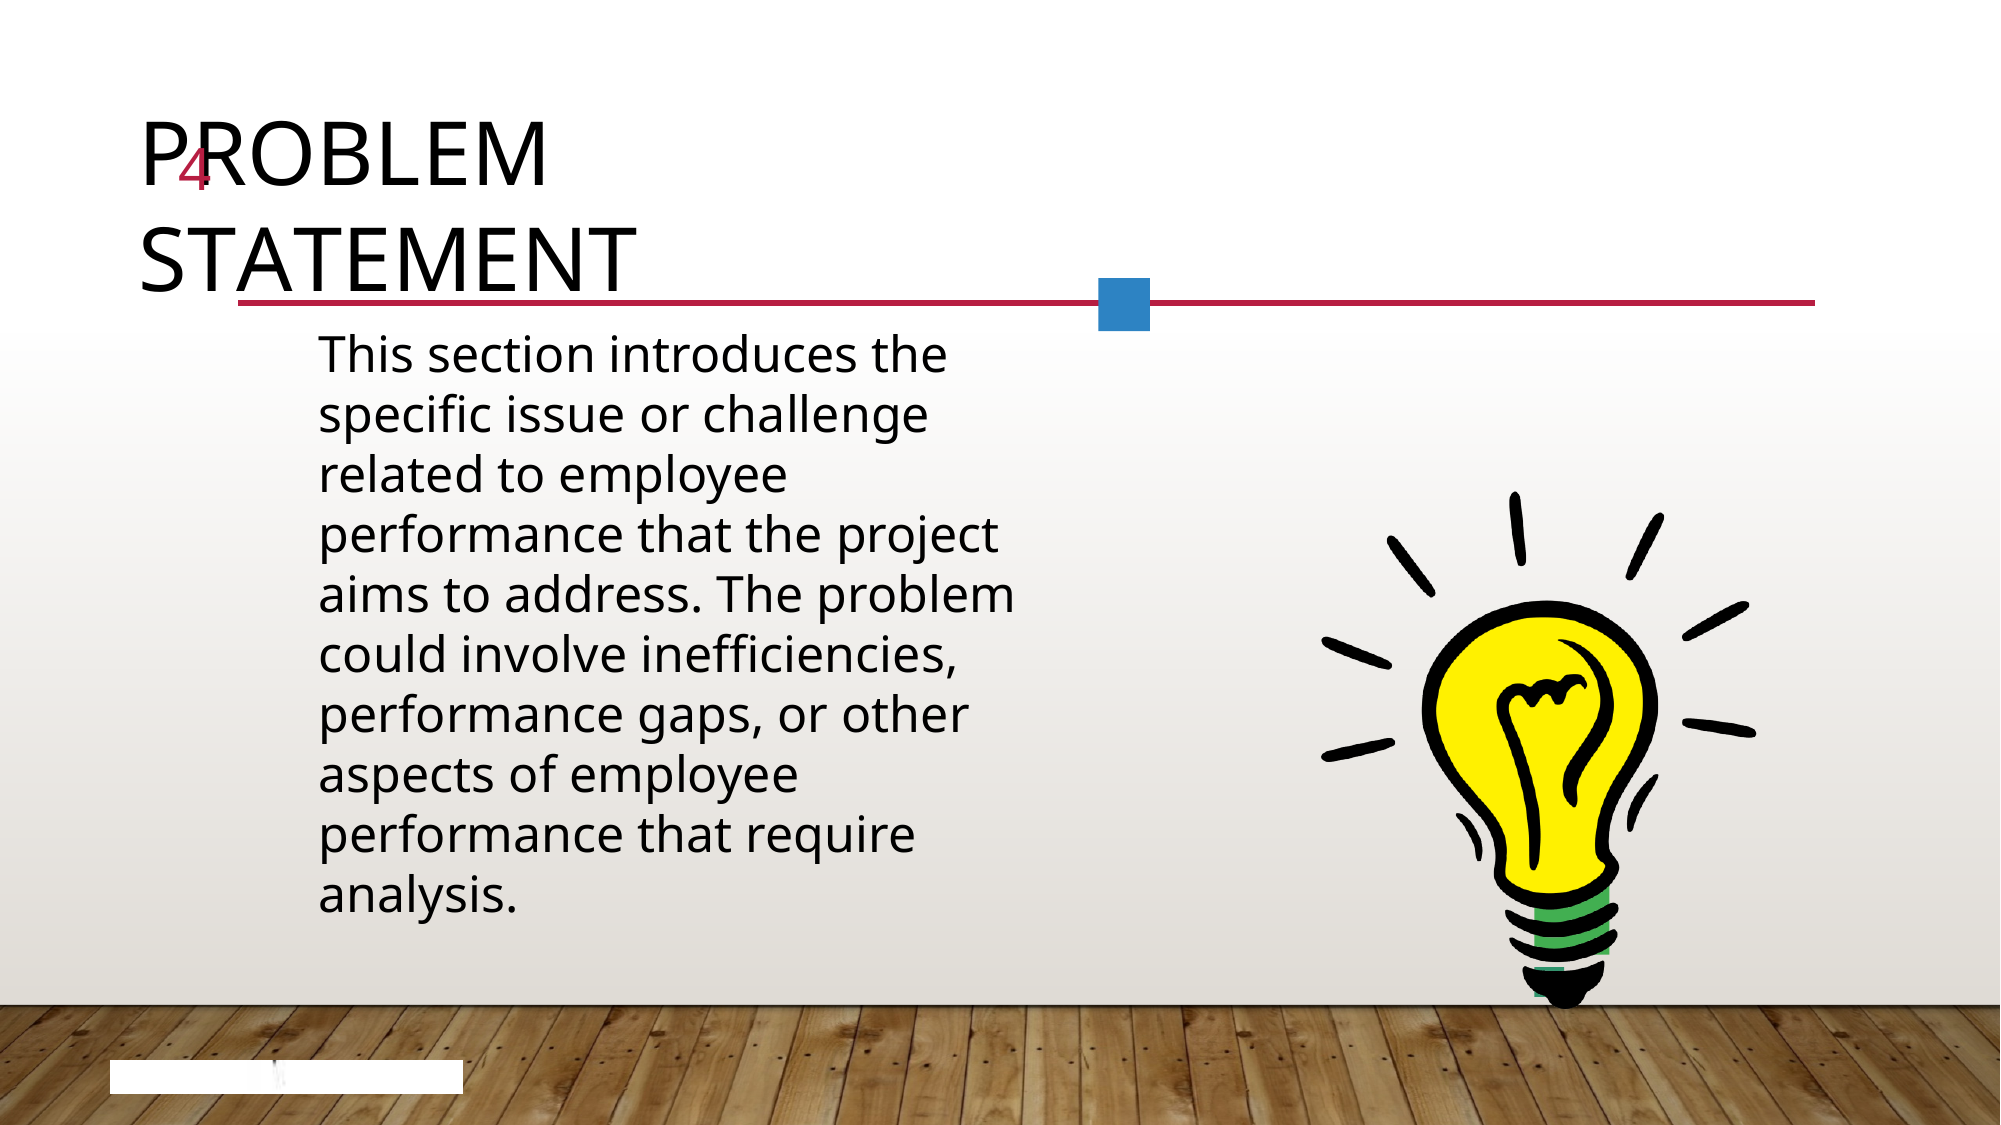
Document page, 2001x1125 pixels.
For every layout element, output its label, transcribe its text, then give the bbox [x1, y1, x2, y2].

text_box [1310, 480, 1765, 1016]
title PROBLEM STATEMENT [136, 94, 1062, 310]
text_box This section introduces the specific issue or challenge related to employee performance that the project aims to address. The problem could involve inefficiencies, performance gaps, or other aspects of employee performance that require analysis. [304, 314, 1099, 930]
text_box [1098, 278, 1150, 332]
picture [0, 1005, 2000, 1125]
slide_number 4 [78, 131, 212, 785]
